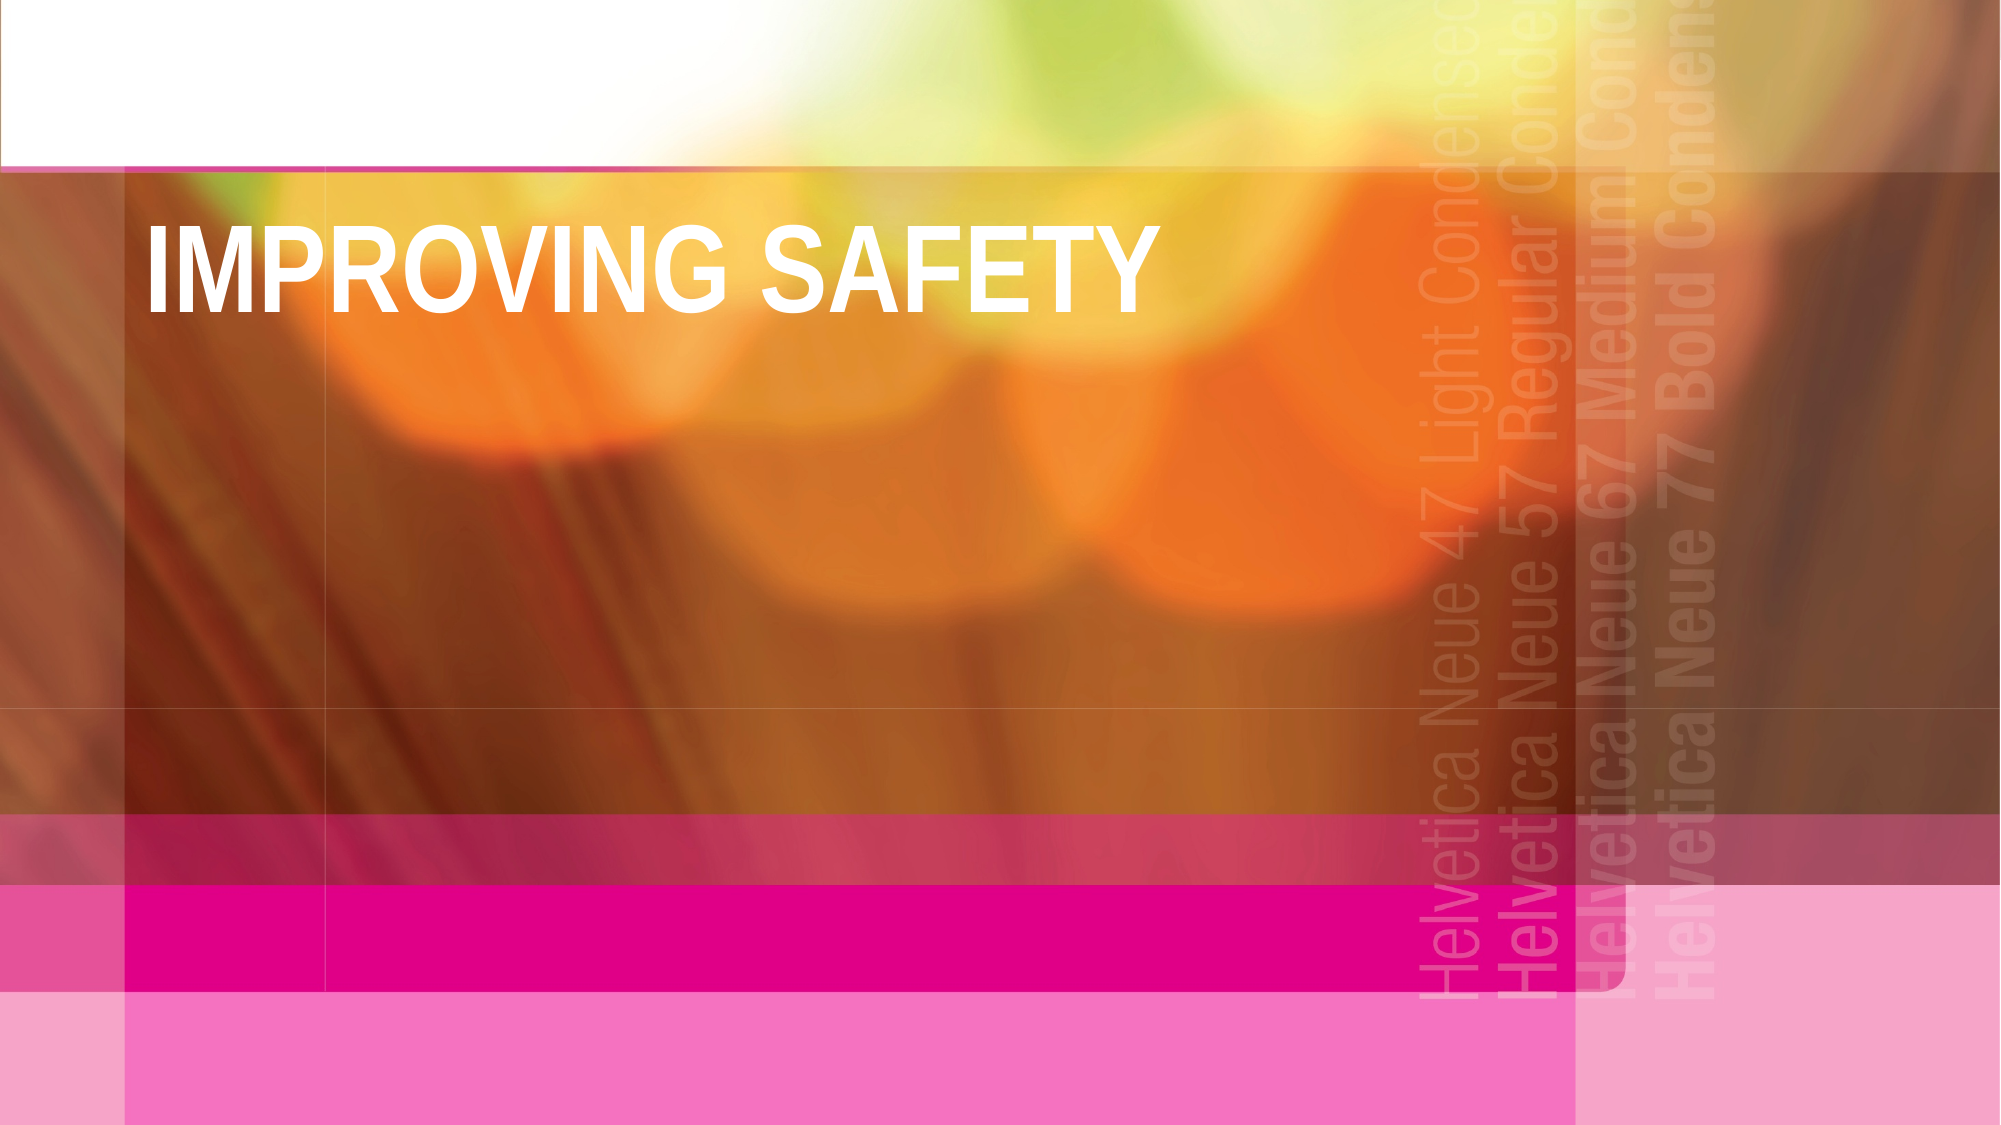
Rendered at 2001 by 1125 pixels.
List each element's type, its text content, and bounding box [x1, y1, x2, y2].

picture [0, 0, 2001, 1125]
text_box IMPROVING SAFETY [130, 179, 1237, 412]
